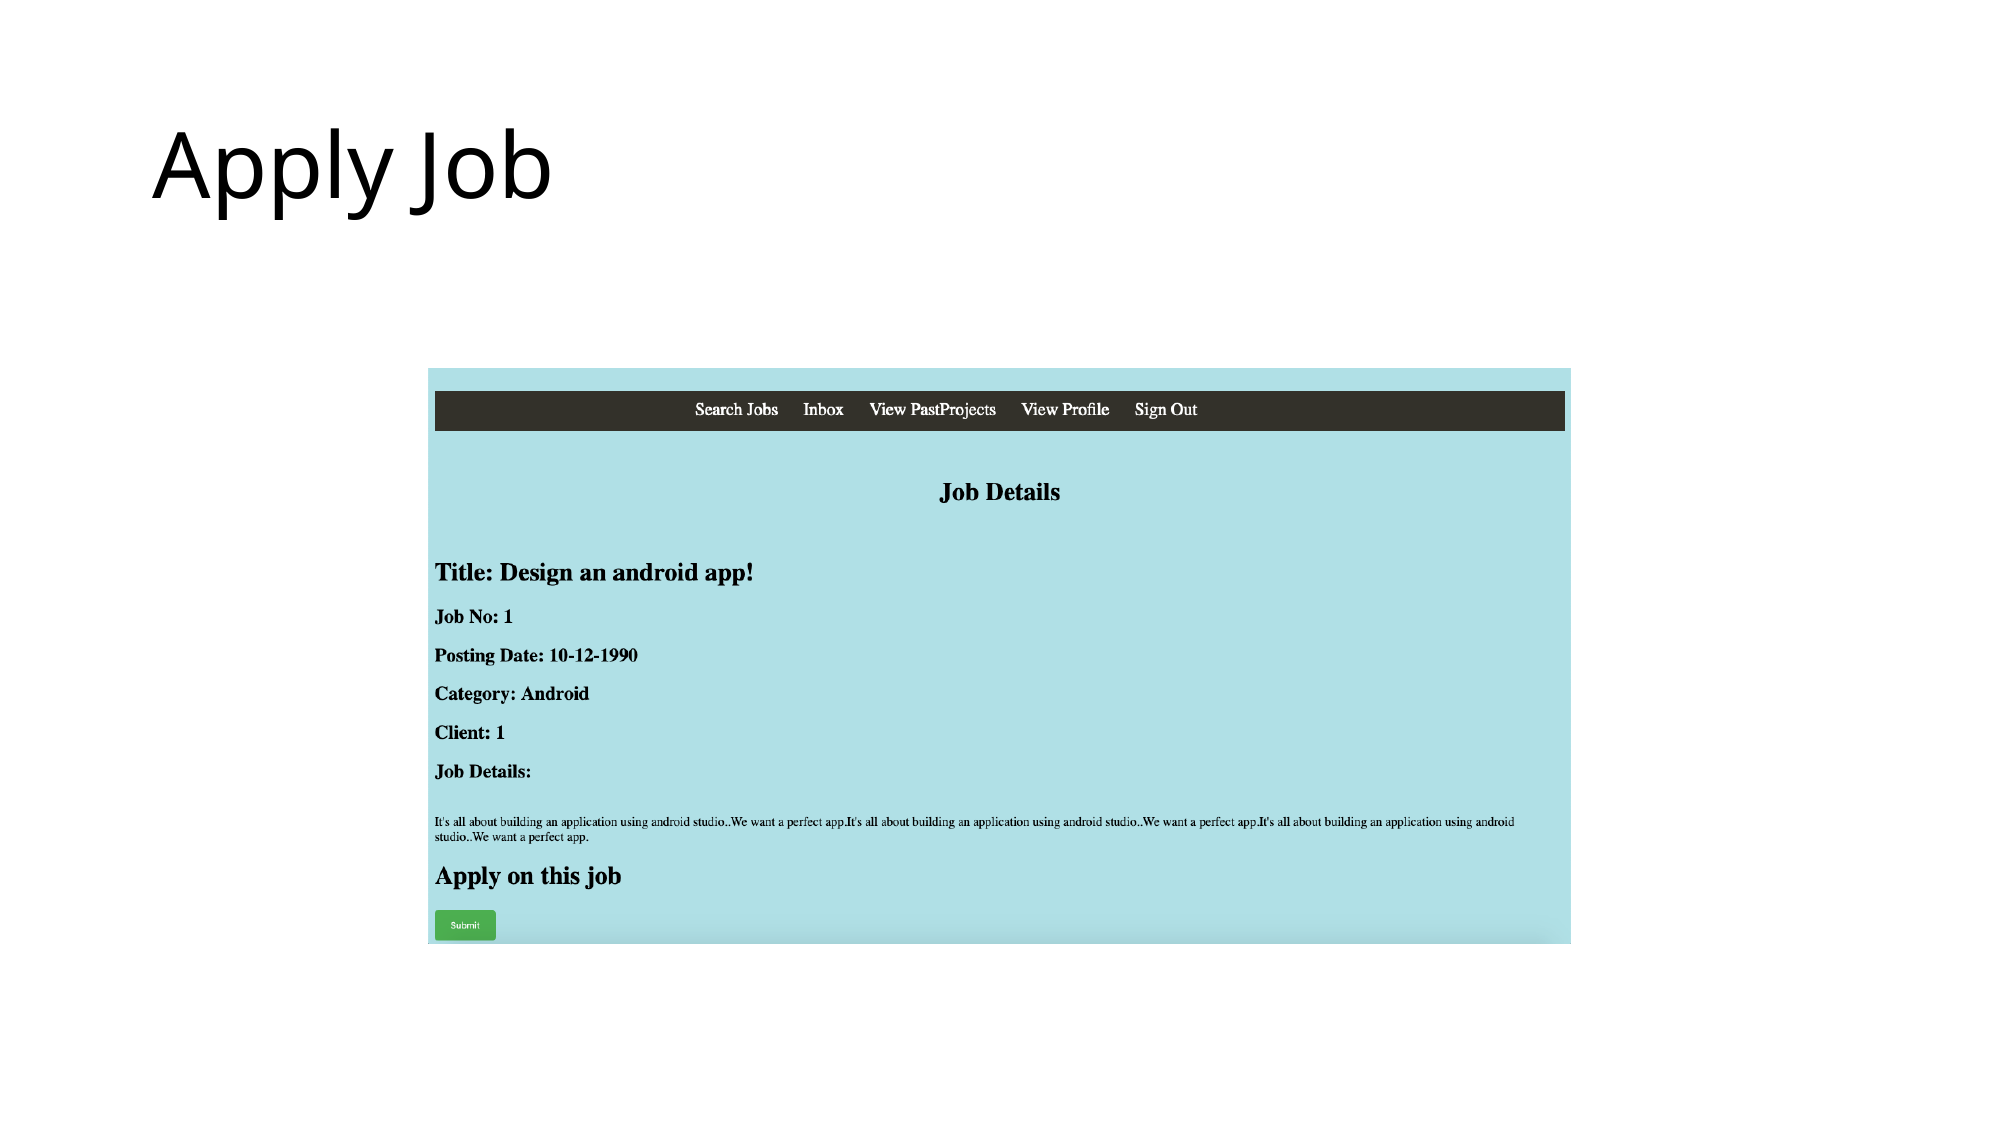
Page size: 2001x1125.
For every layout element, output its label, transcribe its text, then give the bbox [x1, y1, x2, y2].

title Apply Job [137, 59, 1863, 278]
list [428, 368, 1572, 944]
